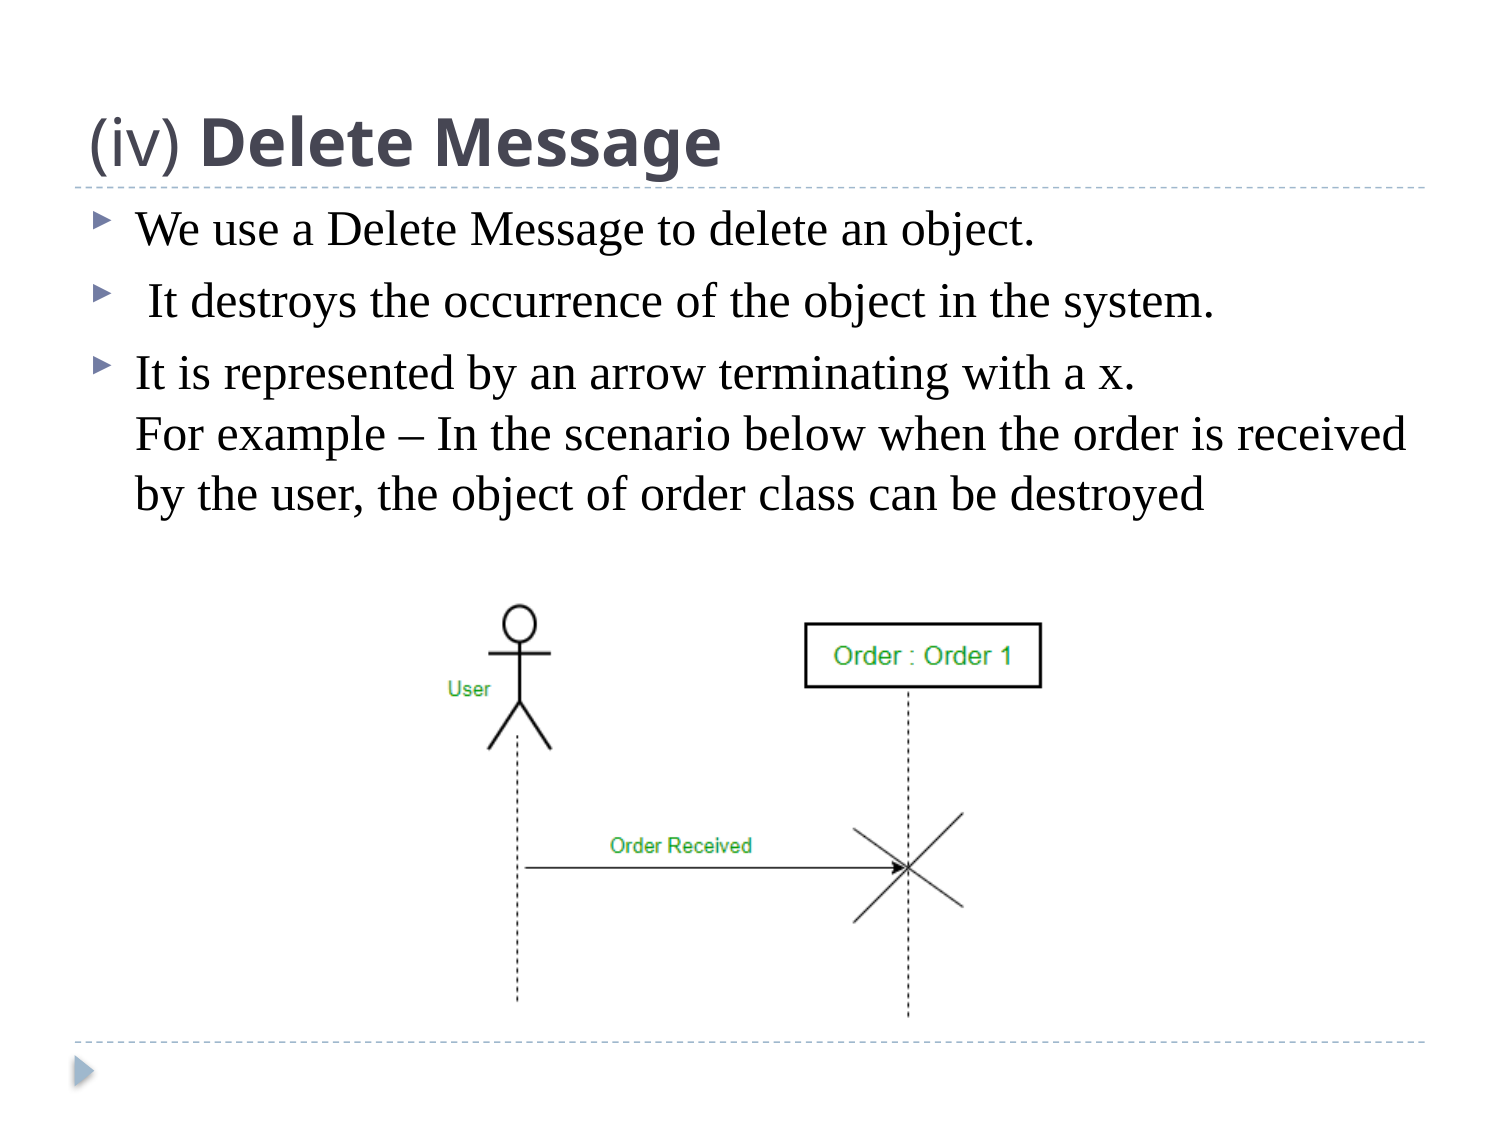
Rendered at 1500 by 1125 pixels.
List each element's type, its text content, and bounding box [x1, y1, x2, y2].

picture [437, 549, 1073, 1021]
title (iv) Delete Message [75, 45, 1425, 187]
list We use a Delete Message to delete an object. It destroys the occurrence of the object in the system. It is represented by an arrow terminating with a x. For example – In the scenario below when the order is received by the user, the object of order class can be destroyed [75, 187, 1425, 1005]
